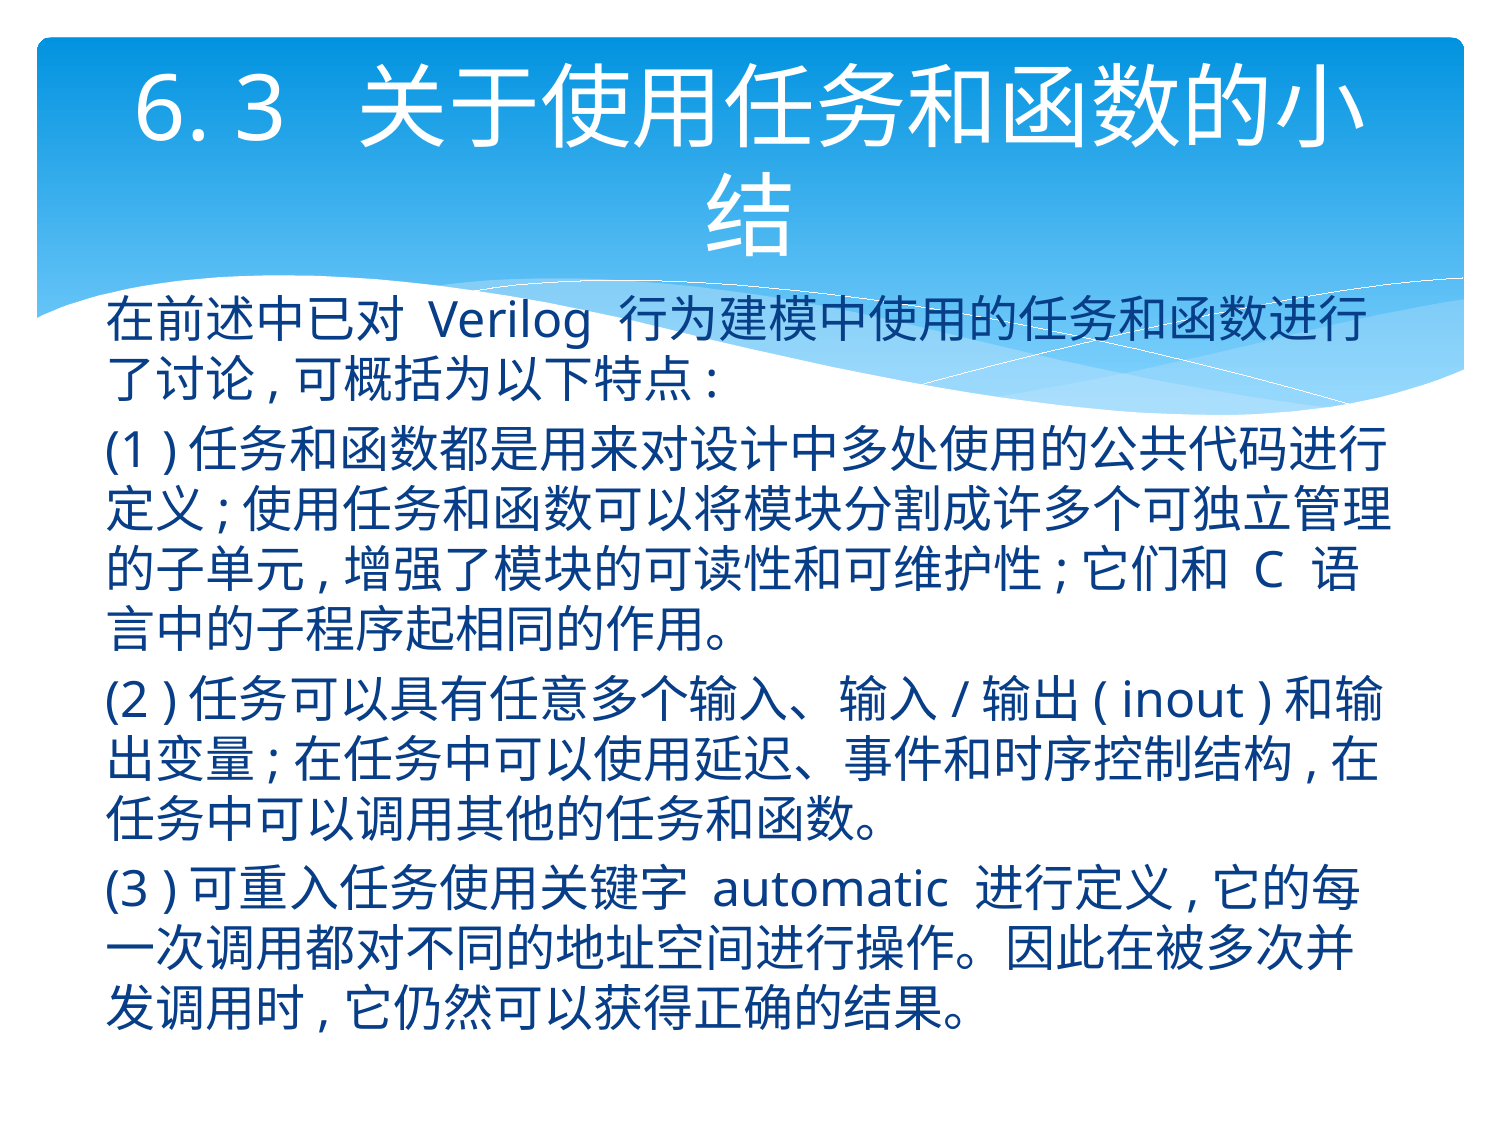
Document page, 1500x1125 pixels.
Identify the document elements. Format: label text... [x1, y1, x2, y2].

title 6. 3 关于使用任务和函数的小结 [75, 55, 1425, 261]
list 在前述中已对 Verilog 行为建模中使用的任务和函数进行了讨论,可概括为以下特点: (1 )任务和函数都是用来对设计中多处使用的公共代码进行定义;使用任务和函数可以将模块分割成许多个可独立管理的子单元,增强了模块的可读性和可维护性;它们和 C 语言中的子程序起相同的作用。 (2 )任务可以具有任意多个输入、输入/输出( inout )和输出变量;在任务中可以使用延迟、事件和时序控制结构,在任务中可以调用其他的任务和函数。 (3 )可重入任务使用关键字 automatic 进行定义,它的每一次调用都对不同的地址空间进行操作。因此在被多次并发调用时,它仍然可以获得正确的结果。 [90, 279, 1410, 846]
